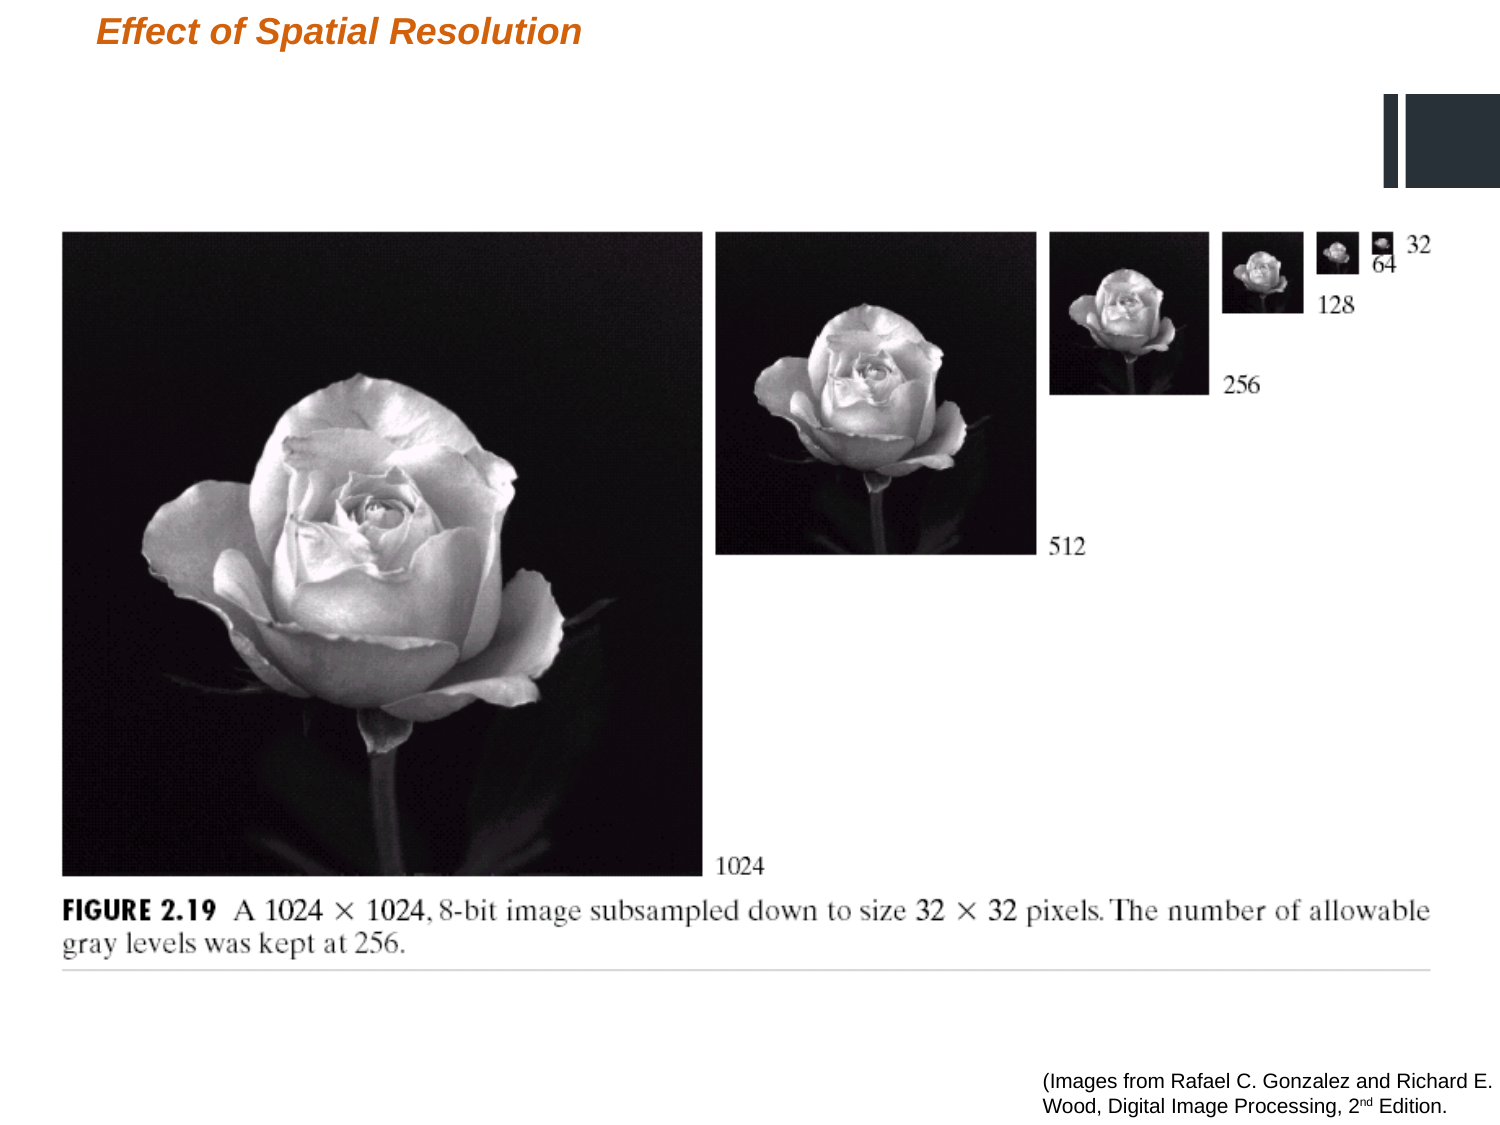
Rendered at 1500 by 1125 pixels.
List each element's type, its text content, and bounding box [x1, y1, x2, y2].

text_box Effect of Spatial Resolution [81, 0, 599, 60]
text_box (Images from Rafael C. Gonzalez and Richard E. Wood, Digital Image Processing, 2nd Edition. [1027, 1059, 1500, 1125]
picture [55, 224, 1445, 981]
